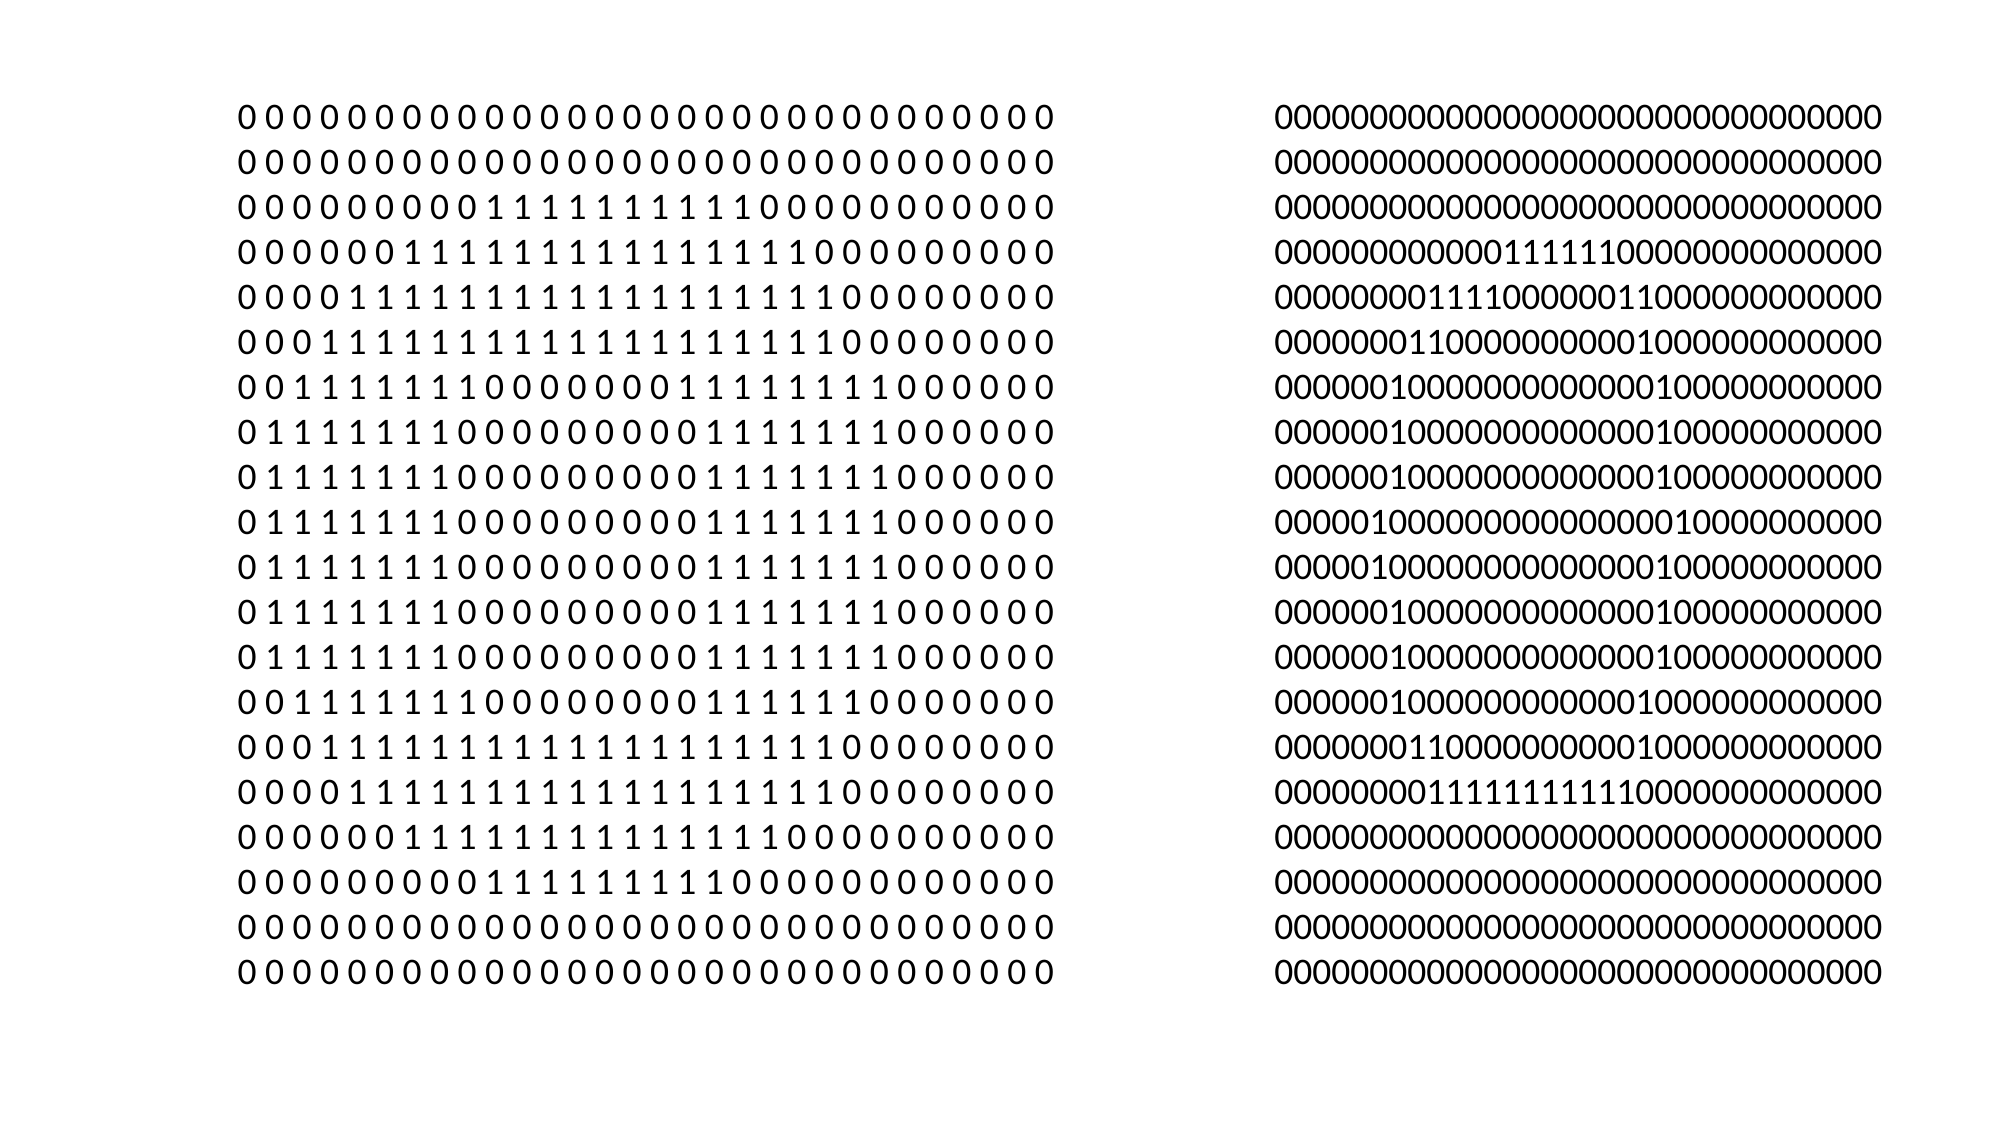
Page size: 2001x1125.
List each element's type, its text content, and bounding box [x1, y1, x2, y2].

text_box 0 0 0 0 0 0 0 0 0 0 0 0 0 0 0 0 0 0 0 0 0 0 0 0 0 0 0 0 0 0 0 0 0 0 0 0 0 0 0 0 0 0 0 0 0 0 0 0 0 0 0 0 0 0 0 0 0 0 0 0 0 0 0 0 0 0 0 0 0 1 1 1 1 1 1 1 1 1 1 0 0 0 0 0 0 0 0 0 0 0 0 0 0 0 0 0 1 1 1 1 1 1 1 1 1 1 1 1 1 1 1 0 0 0 0 0 0 0 0 0 0 0 0 0 1 1 1 1 1 1 1 1 1 1 1 1 1 1 1 1 1 1 0 0 0 0 0 0 0 0 0 0 0 1 1 1 1 1 1 1 1 1 1 1 1 1 1 1 1 1 1 1 0 0 0 0 0 0 0 0 0 0 1 1 1 1 1 1 1 0 0 0 0 0 0 0 1 1 1 1 1 1 1 1 0 0 0 0 0 0 0 1 1 1 1 1 1 1 0 0 0 0 0 0 0 0 0 1 1 1 1 1 1 1 0 0 0 0 0 0 0 1 1 1 1 1 1 1 0 0 0 0 0 0 0 0 0 1 1 1 1 1 1 1 0 0 0 0 0 0 0 1 1 1 1 1 1 1 0 0 0 0 0 0 0 0 0 1 1 1 1 1 1 1 0 0 0 0 0 0 0 1 1 1 1 1 1 1 0 0 0 0 0 0 0 0 0 1 1 1 1 1 1 1 0 0 0 0 0 0 0 1 1 1 1 1 1 1 0 0 0 0 0 0 0 0 0 1 1 1 1 1 1 1 0 0 0 0 0 0 0 1 1 1 1 1 1 1 0 0 0 0 0 0 0 0 0 1 1 1 1 1 1 1 0 0 0 0 0 0 0 0 1 1 1 1 1 1 1 0 0 0 0 0 0 0 0 1 1 1 1 1 1 0 0 0 0 0 0 0 0 0 0 1 1 1 1 1 1 1 1 1 1 1 1 1 1 1 1 1 1 1 0 0 0 0 0 0 0 0 0 0 0 0 1 1 1 1 1 1 1 1 1 1 1 1 1 1 1 1 1 1 0 0 0 0 0 0 0 0 0 0 0 0 0 0 1 1 1 1 1 1 1 1 1 1 1 1 1 1 0 0 0 0 0 0 0 0 0 0 0 0 0 0 0 0 0 0 0 1 1 1 1 1 1 1 1 1 0 0 0 0 0 0 0 0 0 0 0 0 0 0 0 0 0 0 0 0 0 0 0 0 0 0 0 0 0 0 0 0 0 0 0 0 0 0 0 0 0 0 0 0 0 0 0 0 0 0 0 0 0 0 0 0 0 0 0 0 0 0 0 0 0 0 0 0 0 0 0 0 [222, 85, 1097, 1000]
text_box 00000000000000000000000000000000 00000000000000000000000000000000 00000000000000000000000000000000 00000000000011111100000000000000 00000000111100000011000000000000 00000001100000000001000000000000 00000010000000000000100000000000 00000010000000000000100000000000 00000010000000000000100000000000 00000100000000000000010000000000 00000100000000000000100000000000 00000010000000000000100000000000 00000010000000000000100000000000 00000010000000000001000000000000 00000001100000000001000000000000 00000000111111111110000000000000 00000000000000000000000000000000 00000000000000000000000000000000 00000000000000000000000000000000 00000000000000000000000000000000 [1259, 85, 1970, 1000]
